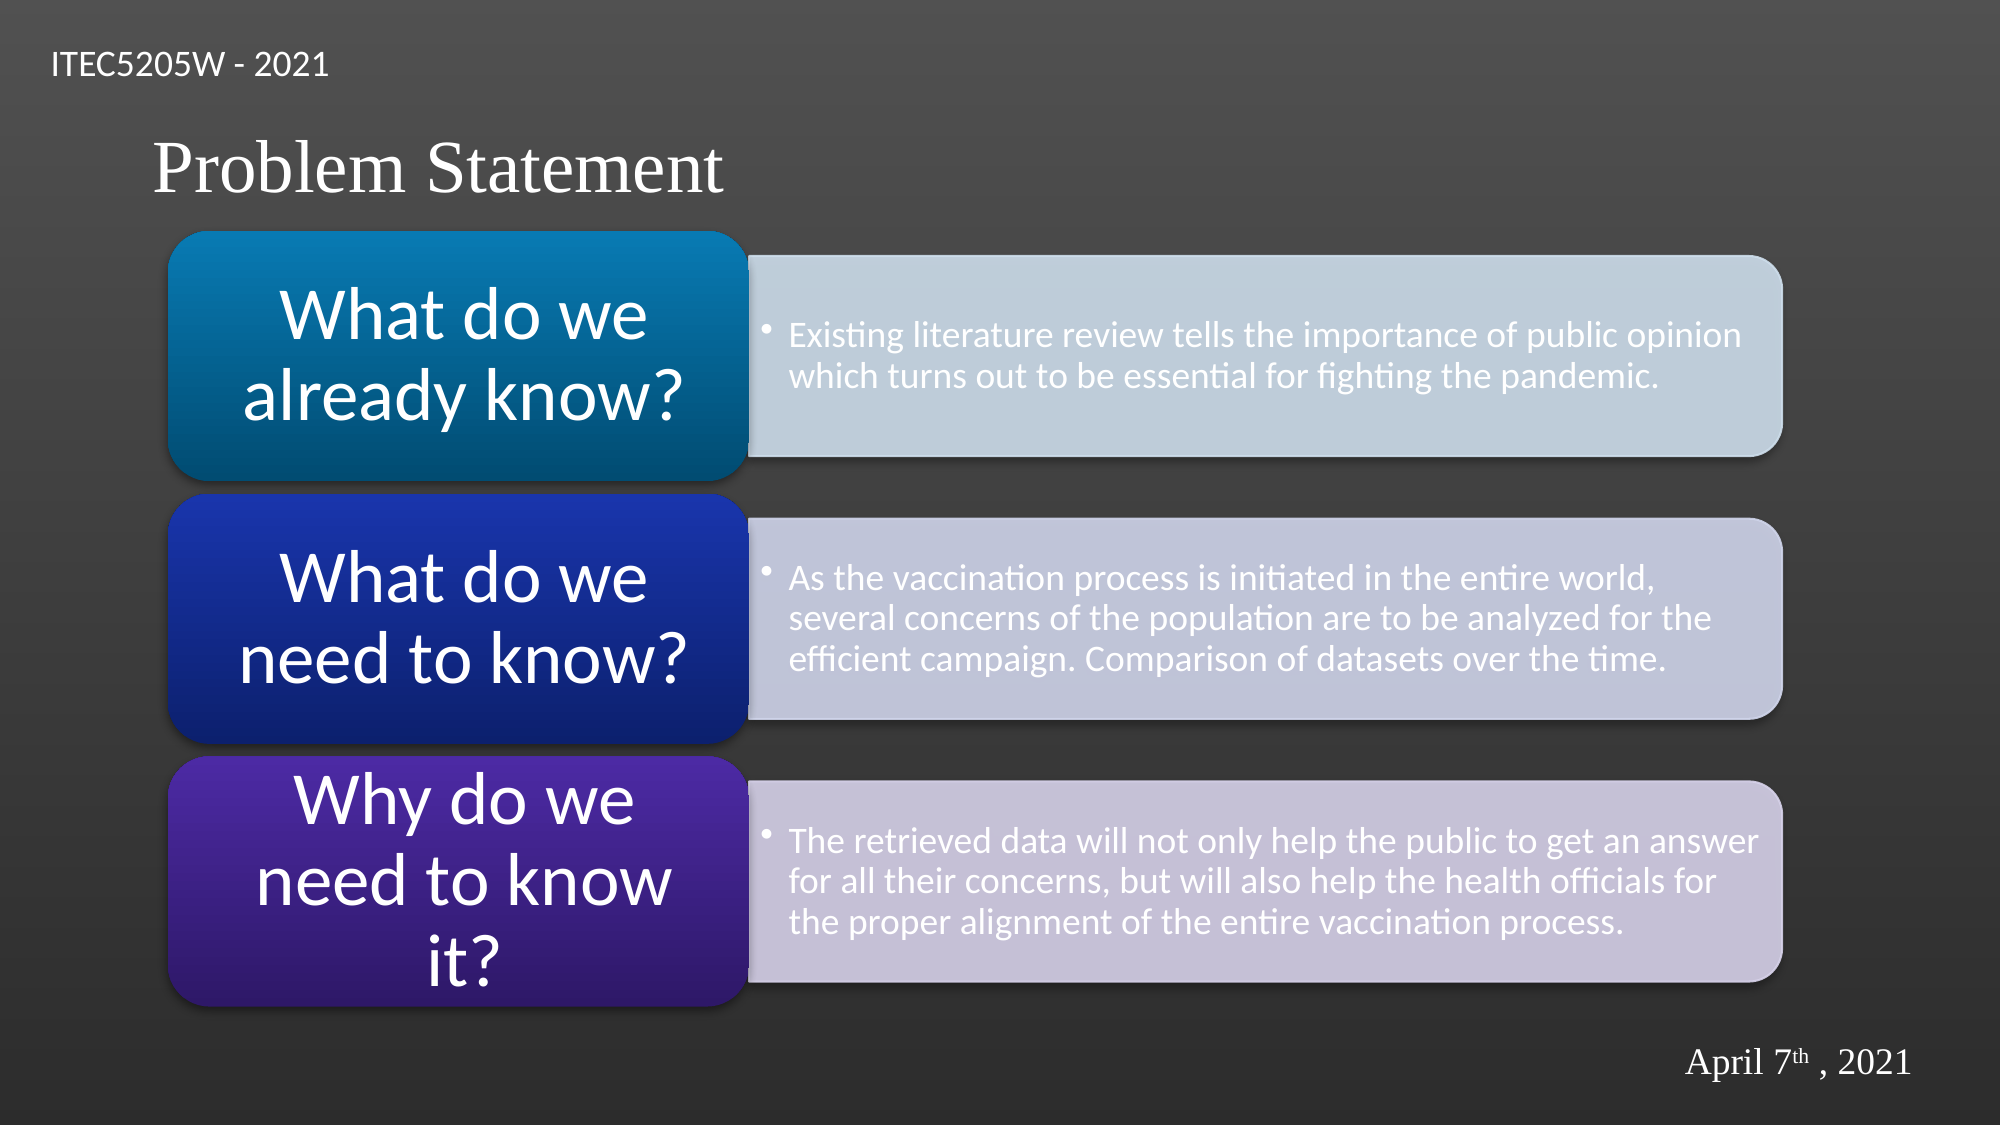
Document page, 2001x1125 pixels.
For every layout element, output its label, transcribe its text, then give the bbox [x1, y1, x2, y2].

text_box ITEC5205W - 2021 [35, 31, 656, 92]
title Problem Statement [137, 59, 1863, 278]
text_box April 7th , 2021 [1670, 1029, 1977, 1090]
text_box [167, 230, 1783, 1008]
